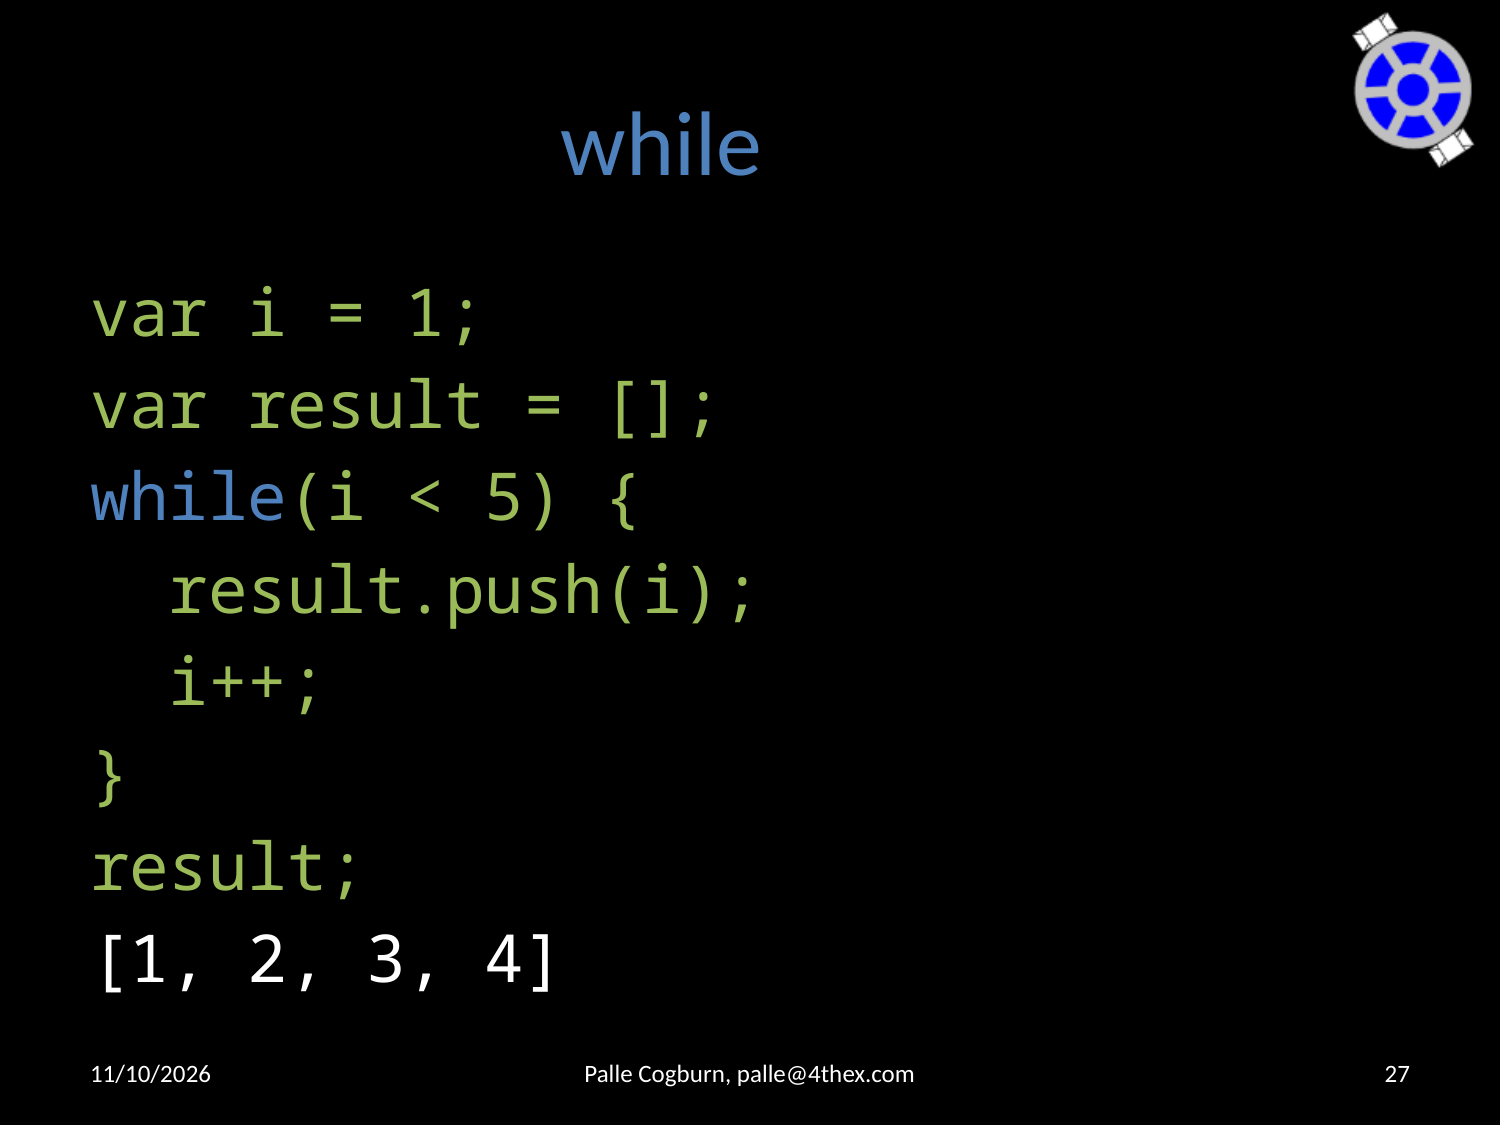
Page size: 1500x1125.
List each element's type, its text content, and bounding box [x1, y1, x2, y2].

title while [75, 45, 1248, 233]
slide_number 27 [1074, 1042, 1425, 1103]
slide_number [75, 1042, 425, 1103]
footer Palle Cogburn, palle@4thex.com [512, 1042, 988, 1103]
list var i = 1; var result = []; while(i < 5) { result.push(i); i++; } result; [1, 2, 3, 4] [75, 262, 1425, 1005]
picture [1326, 0, 1500, 188]
